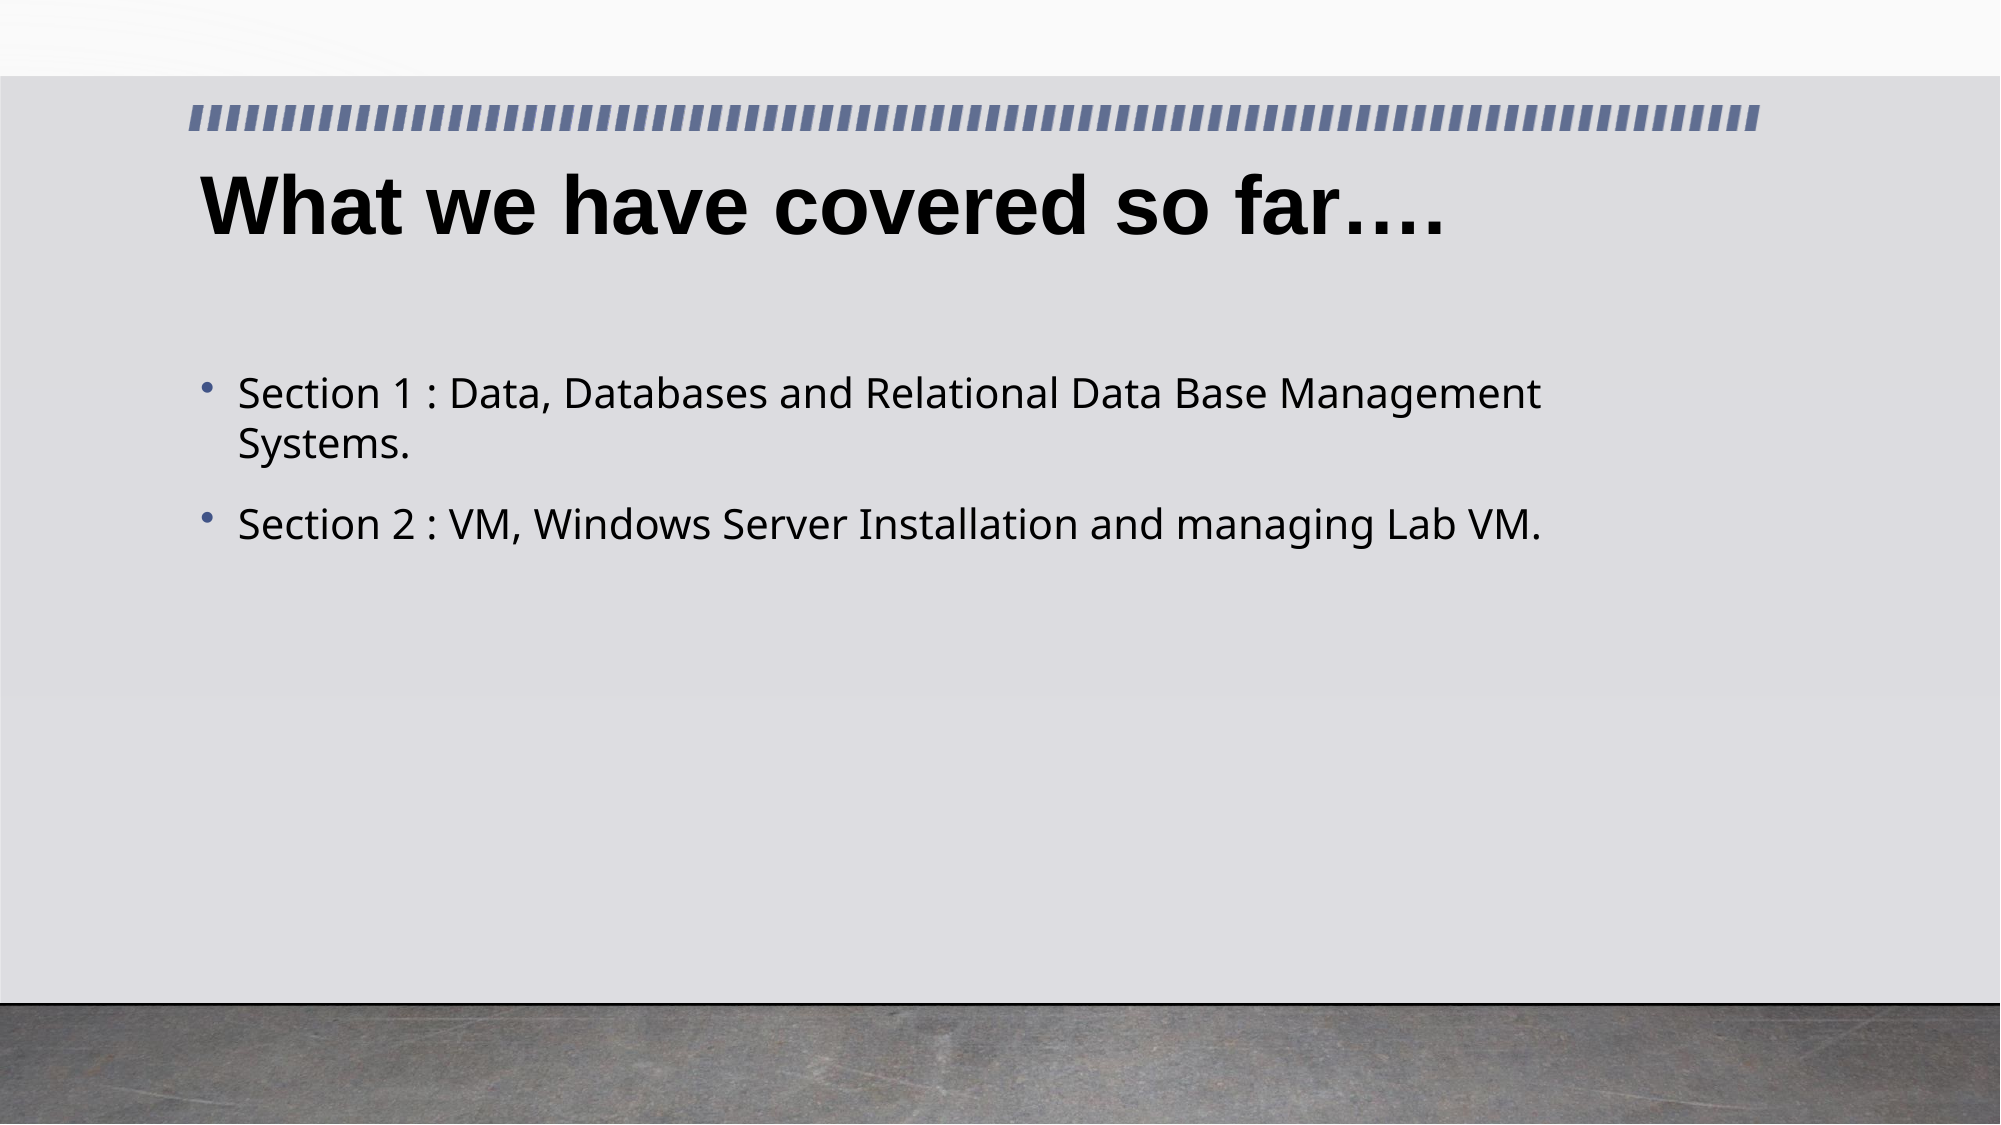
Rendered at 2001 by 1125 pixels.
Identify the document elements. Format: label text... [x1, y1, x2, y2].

picture [0, 0, 2000, 1003]
picture [0, 1006, 2000, 1125]
text_box Section 1 : Data, Databases and Relational Data Base Management Systems. Section 2 : VM, Windows Server Installation and managing Lab VM. [198, 364, 1680, 548]
title What we have covered so far…. [198, 149, 1453, 340]
